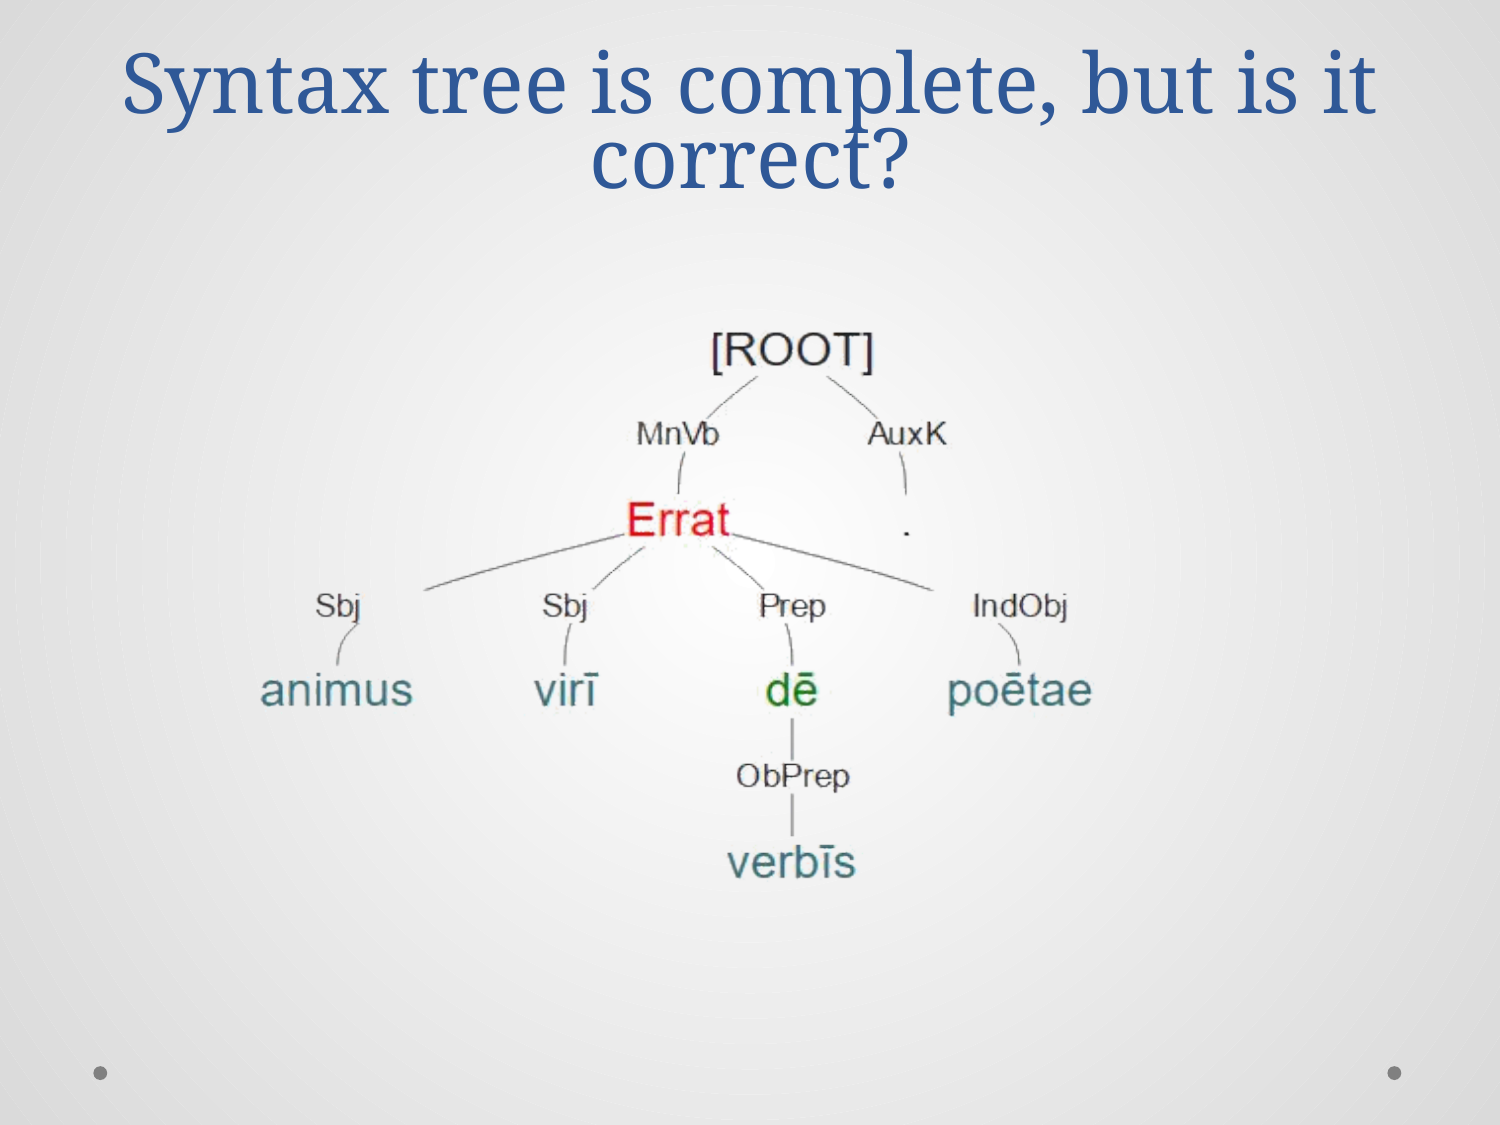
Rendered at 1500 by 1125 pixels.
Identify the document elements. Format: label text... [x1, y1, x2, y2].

title Syntax tree is complete, but is it correct? [75, 0, 1425, 213]
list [199, 212, 1263, 1027]
